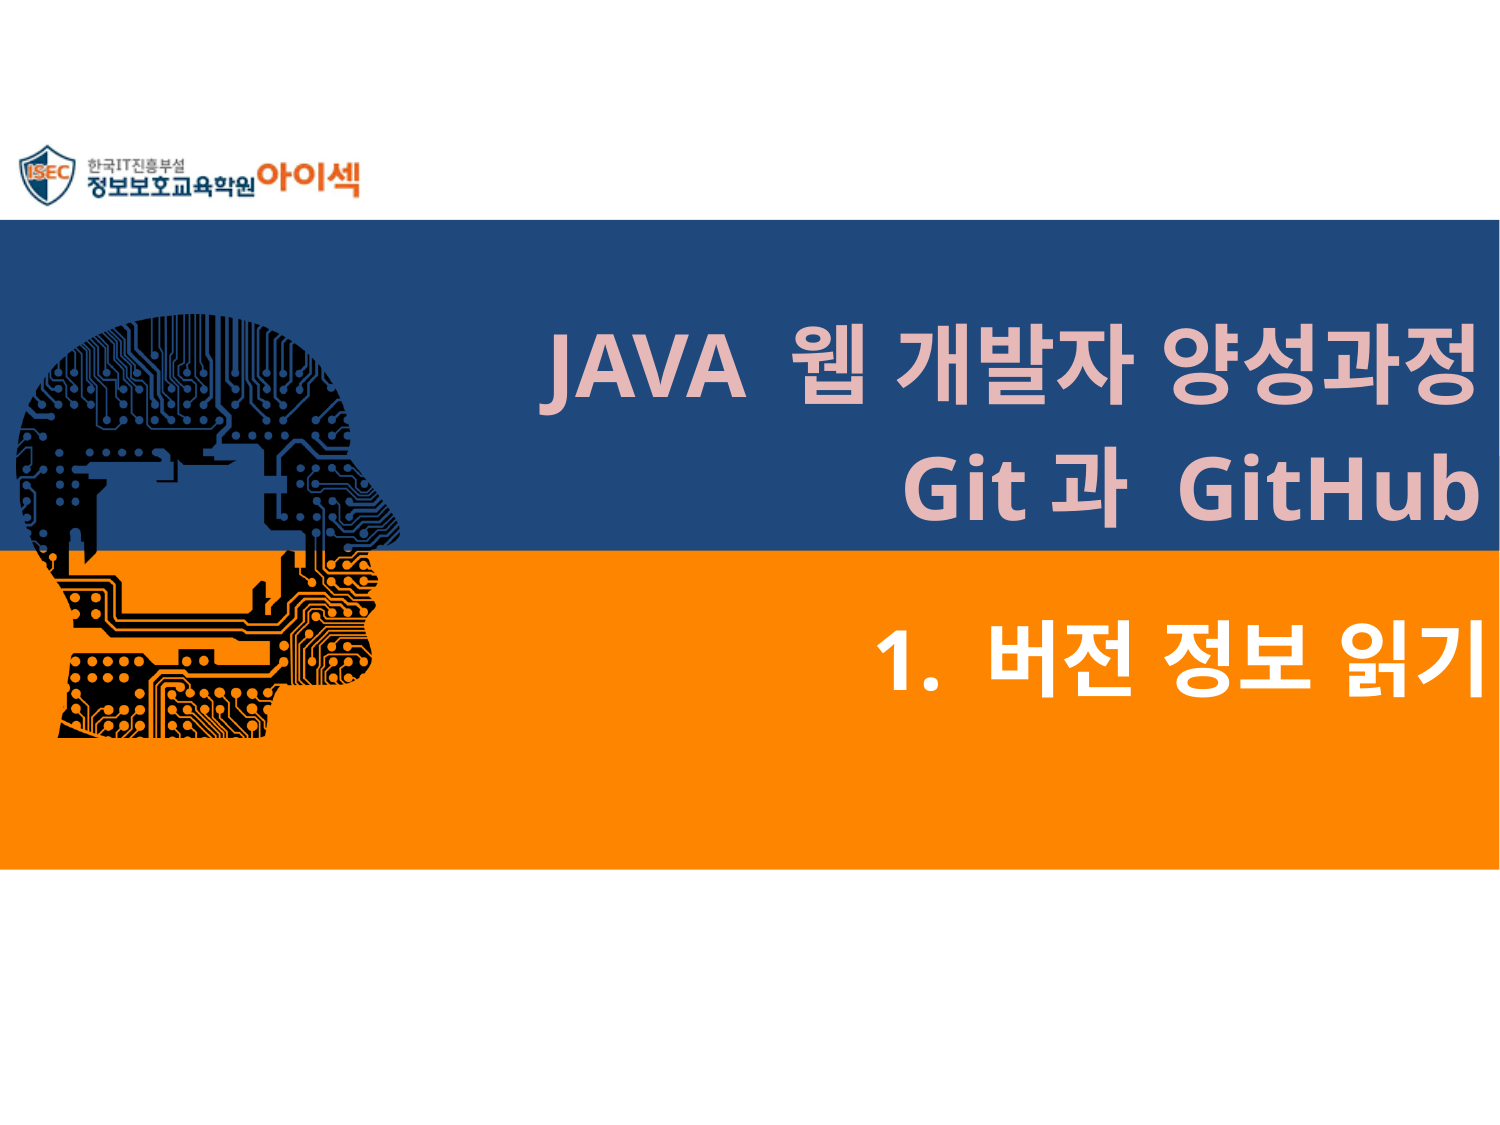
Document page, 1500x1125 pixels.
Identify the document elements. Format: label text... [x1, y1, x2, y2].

picture [0, 28, 400, 219]
subtitle JAVA 웹 개발자 양성과정 Git과 GitHub [448, 302, 1499, 504]
picture [16, 314, 400, 574]
title 1. 버전 정보 읽기 [0, 574, 1500, 740]
